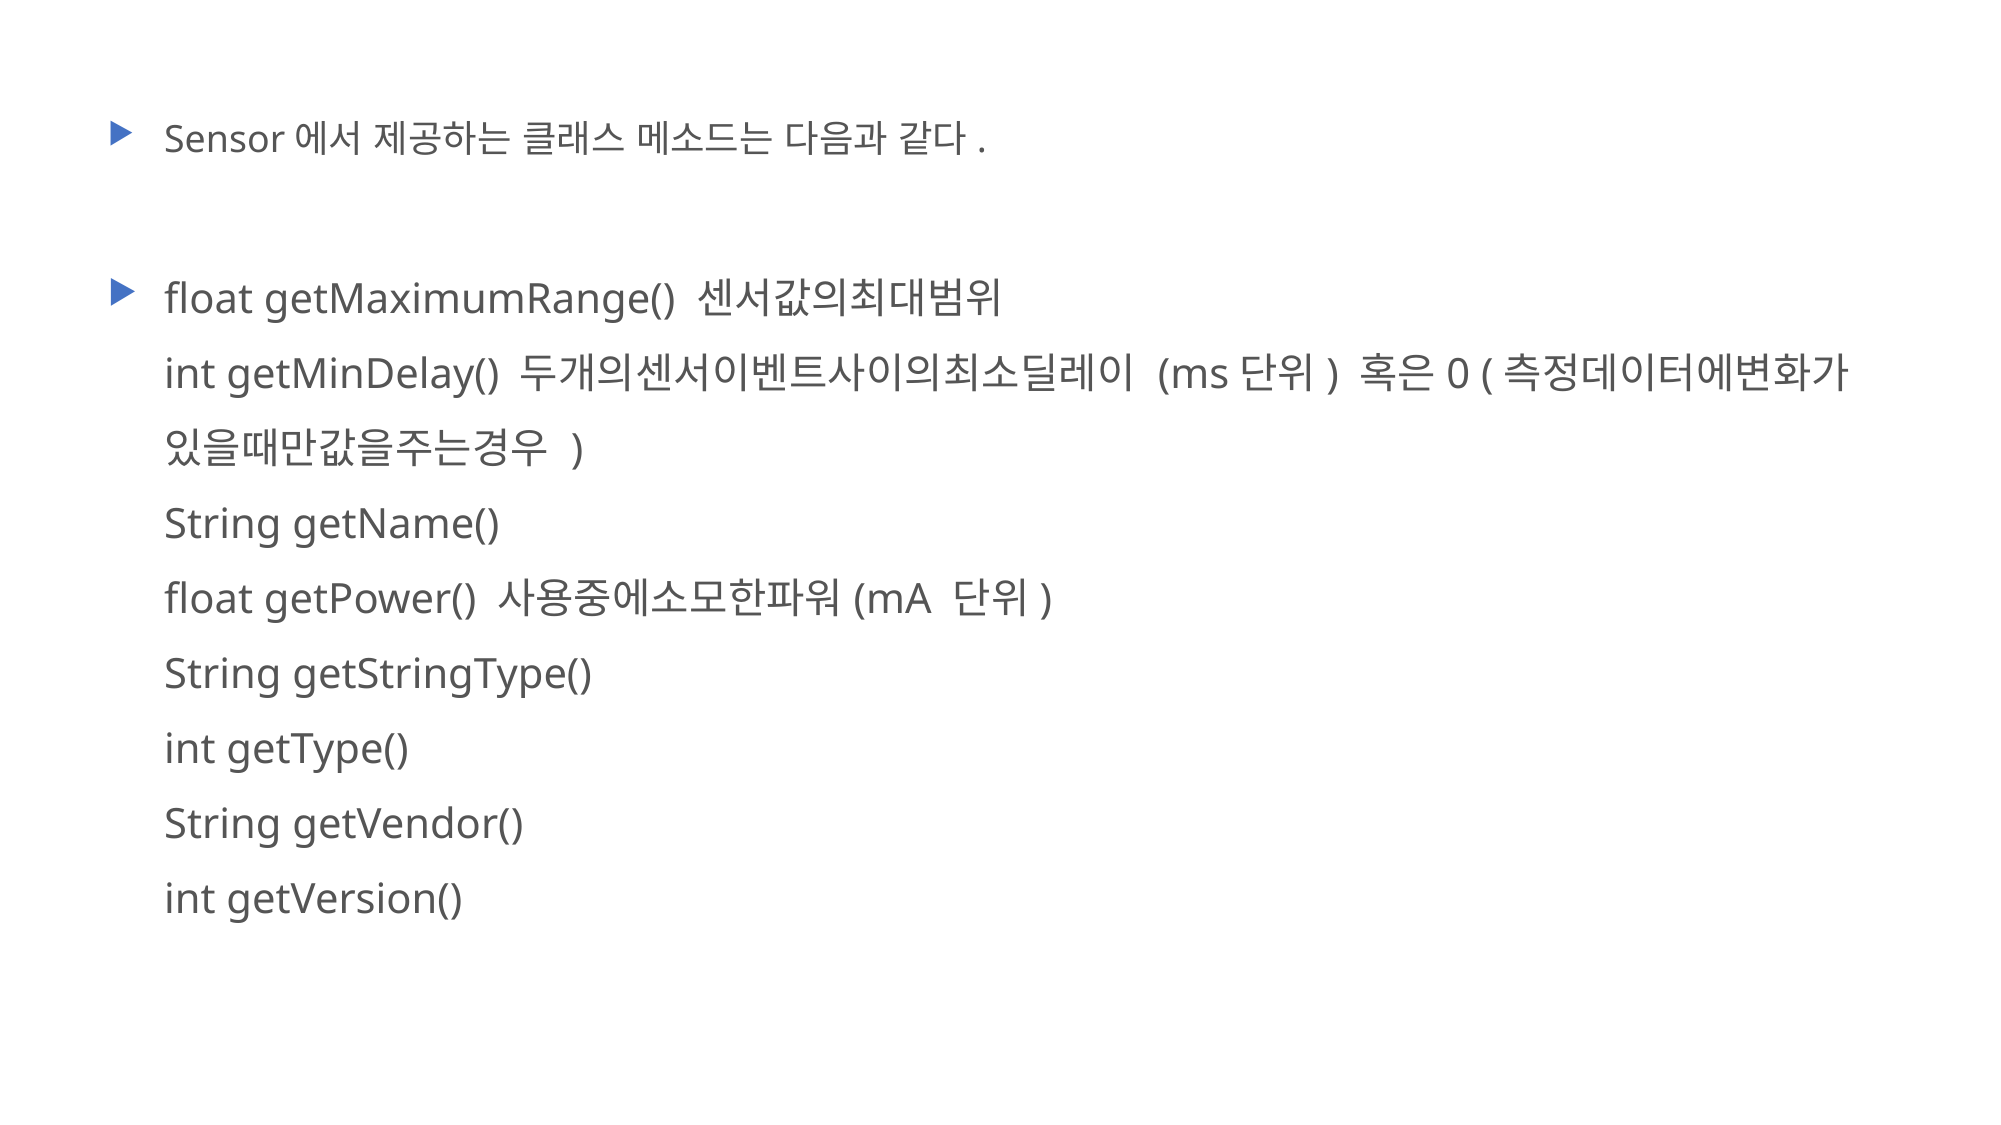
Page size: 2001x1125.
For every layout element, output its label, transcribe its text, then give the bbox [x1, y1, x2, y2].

list Sensor에서 제공하는 클래스 메소드는 다음과 같다. float getMaximumRange() 센서값의최대범위 int getMinDelay() 두개의센서이벤트사이의최소딜레이 (ms단위) 혹은0 (측정데이터에변화가 있을때만값을주는경우 ) String getName() float getPower() 사용중에소모한파워(mA 단위) String getStringType() int getType() String getVendor() int getVersion() [92, 107, 1908, 1056]
